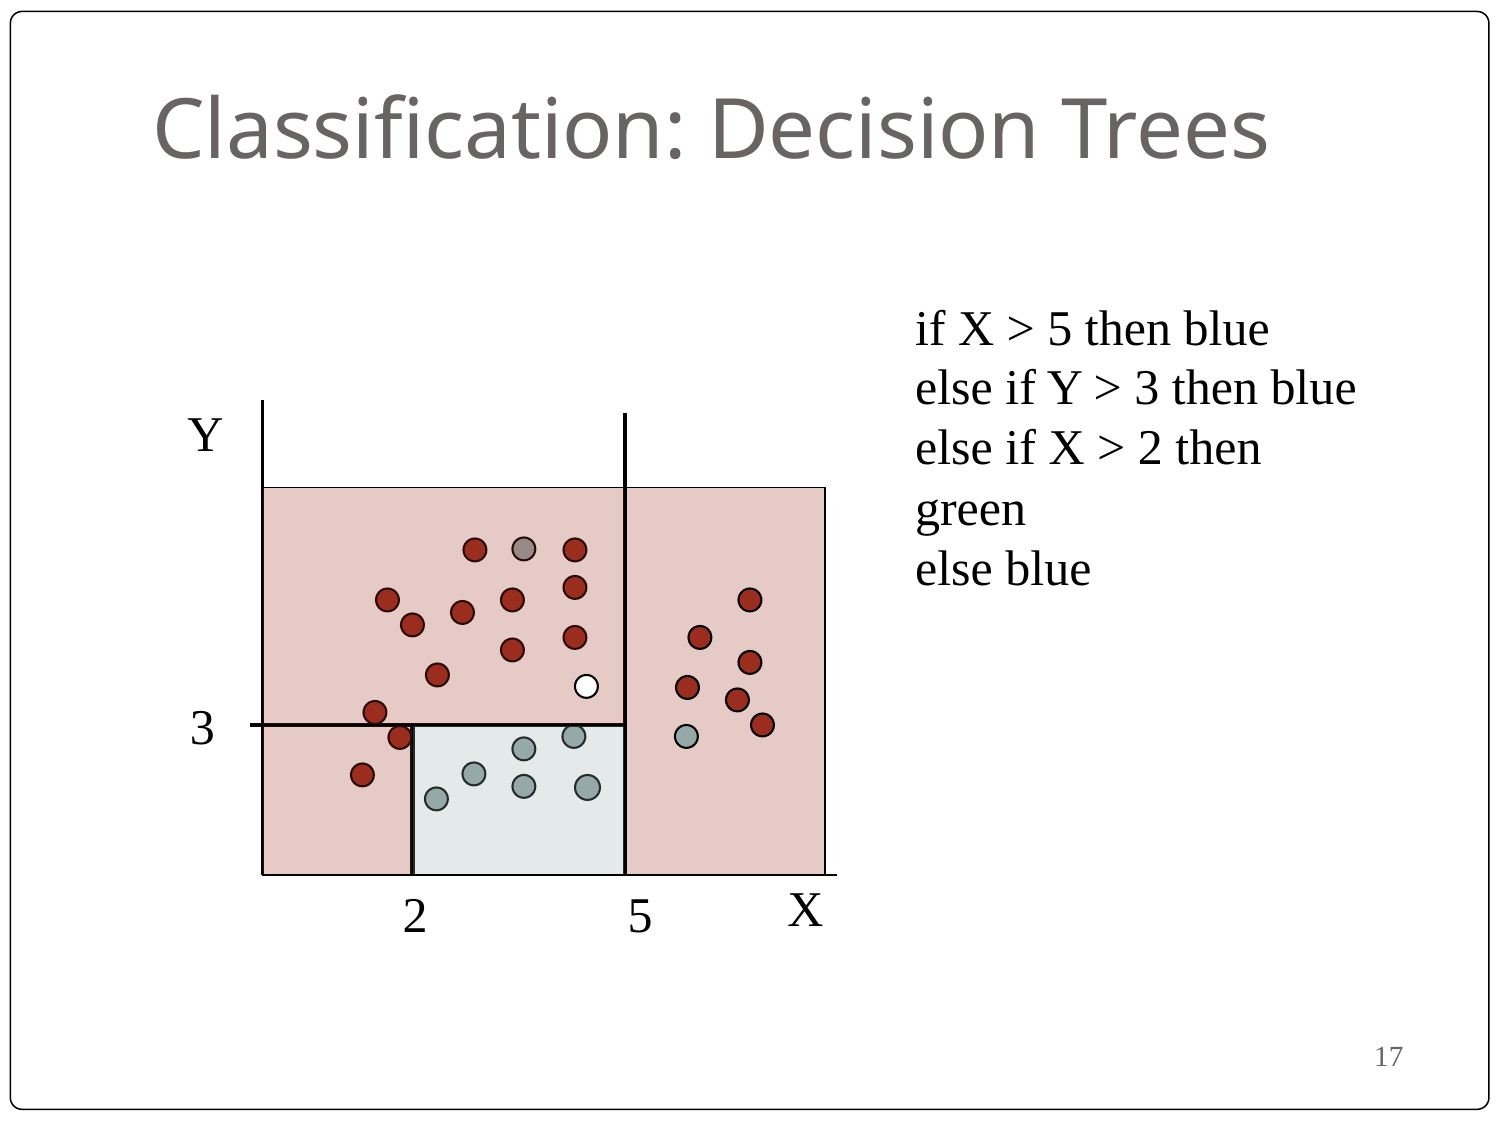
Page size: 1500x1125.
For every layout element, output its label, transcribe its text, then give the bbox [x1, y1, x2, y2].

text_box 3 [174, 687, 231, 763]
text_box if X > 5 then blue else if Y > 3 then blue else if X > 2 then green else blue [899, 287, 1400, 603]
text_box 2 [387, 884, 443, 950]
text_box [738, 650, 762, 674]
text_box ‹#› [1012, 1015, 1419, 1094]
text_box X [772, 869, 839, 945]
text_box 5 [612, 884, 668, 950]
text_box [266, 487, 620, 724]
text_box [738, 588, 762, 612]
text_box [751, 713, 774, 737]
text_box [674, 724, 698, 748]
text_box [676, 676, 699, 699]
text_box [688, 625, 712, 649]
text_box [574, 674, 598, 698]
text_box [629, 487, 825, 874]
text_box [266, 734, 408, 874]
text_box Y [172, 394, 239, 470]
title Classification: Decision Trees [137, 62, 1413, 183]
text_box [416, 734, 620, 874]
text_box [725, 688, 749, 712]
